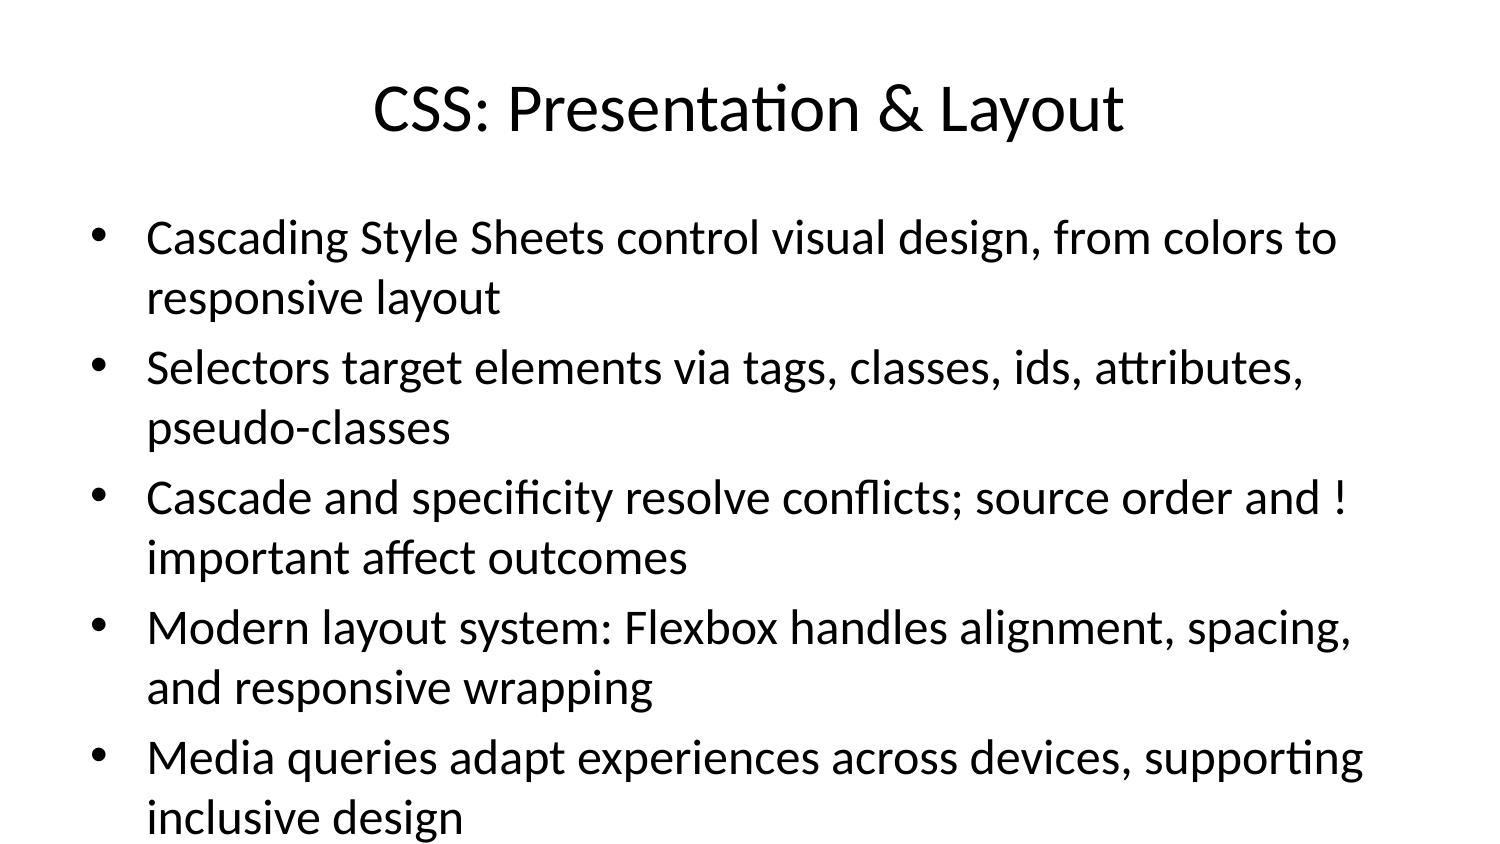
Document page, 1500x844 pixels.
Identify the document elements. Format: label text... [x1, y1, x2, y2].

title CSS: Presentation & Layout [75, 33, 1425, 175]
list Cascading Style Sheets control visual design, from colors to responsive layout Selectors target elements via tags, classes, ids, attributes, pseudo-classes Cascade and specificity resolve conflicts; source order and !important affect outcomes Modern layout system: Flexbox handles alignment, spacing, and responsive wrapping Media queries adapt experiences across devices, supporting inclusive design [75, 196, 1425, 754]
